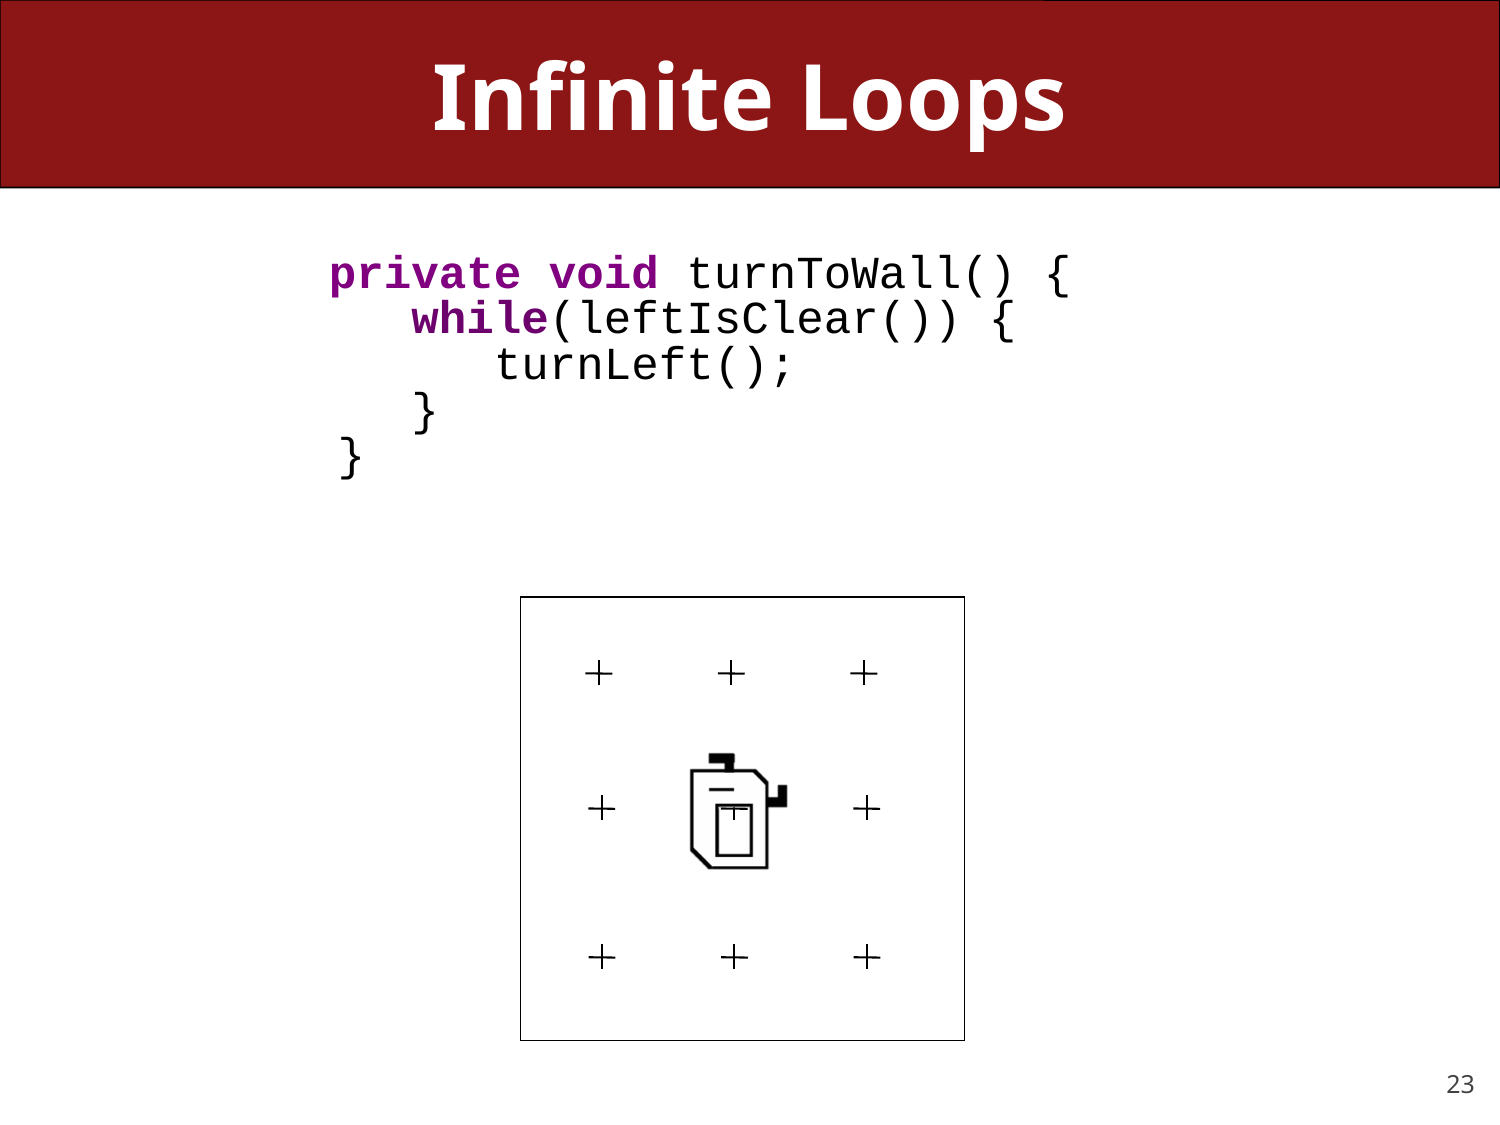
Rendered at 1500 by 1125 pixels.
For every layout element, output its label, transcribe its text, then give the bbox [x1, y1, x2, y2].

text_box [853, 943, 881, 969]
text_box private void turnToWall() { while(leftIsClear()) { turnLeft(); } } [218, 189, 1500, 1125]
title Infinite Loops [75, 0, 1425, 188]
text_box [588, 795, 616, 820]
picture [667, 743, 802, 879]
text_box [853, 795, 881, 820]
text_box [721, 943, 748, 969]
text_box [585, 659, 613, 685]
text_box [850, 659, 878, 685]
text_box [717, 659, 745, 685]
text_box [588, 943, 616, 969]
text_box [520, 596, 965, 1041]
